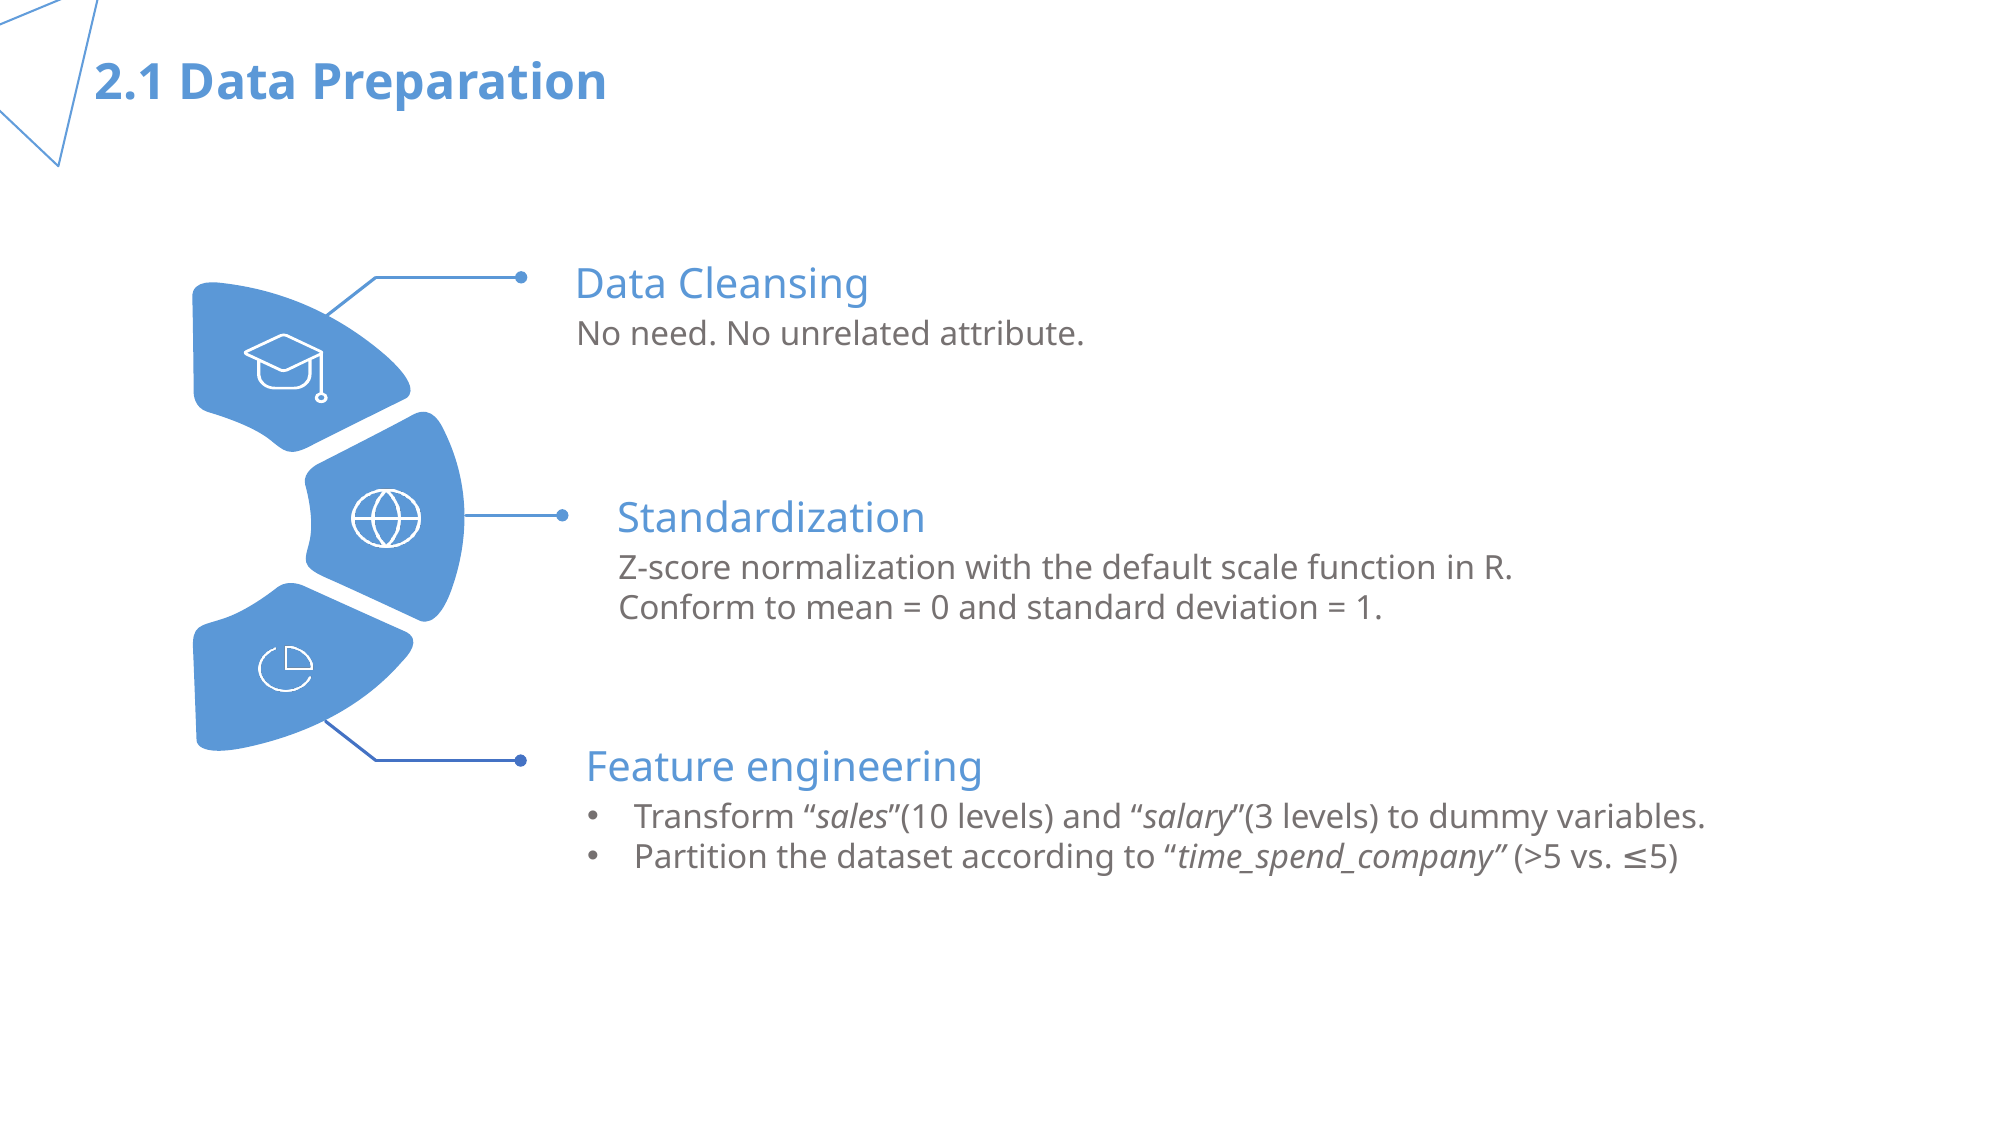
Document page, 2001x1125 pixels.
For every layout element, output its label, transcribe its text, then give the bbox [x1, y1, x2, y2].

text_box Standardization [602, 483, 1006, 549]
text_box Transform “sales”(10 levels) and “salary”(3 levels) to dummy variables. Partition the dataset according to “time_spend_company” (>5 vs. ≤5) [572, 787, 1916, 883]
text_box Feature engineering [570, 731, 1408, 797]
text_box 2.1 Data Preparation [80, 42, 646, 118]
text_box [191, 277, 563, 761]
text_box [0, 0, 98, 167]
text_box No need. No unrelated attribute. [563, 304, 1492, 360]
text_box Z-score normalization with the default scale function in R. Conform to mean = 0 and standard deviation = 1. [603, 539, 1610, 634]
text_box Data Cleansing [559, 249, 958, 314]
